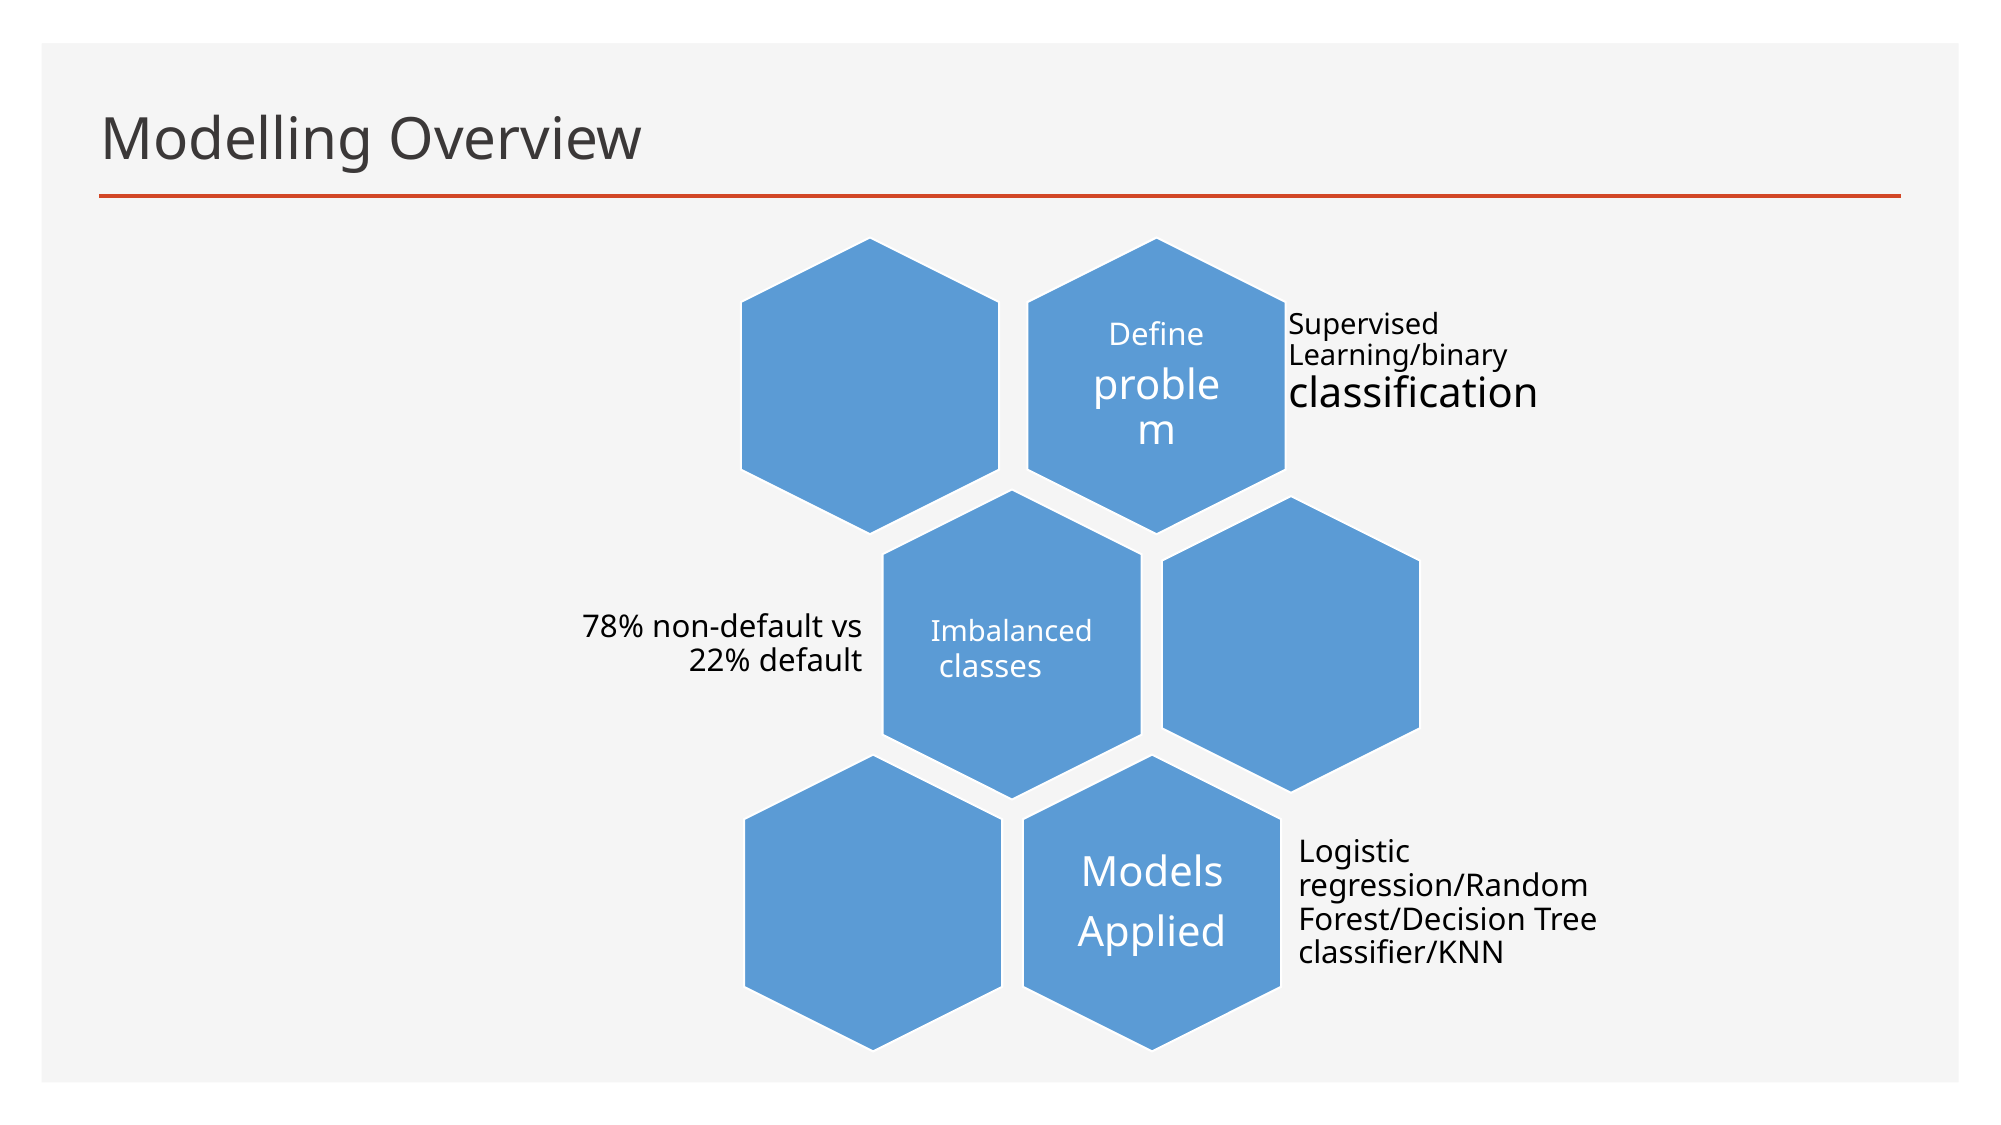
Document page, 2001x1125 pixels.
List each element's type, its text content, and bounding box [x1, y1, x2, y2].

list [396, 237, 1775, 1052]
title Modelling Overview [85, 73, 1214, 179]
